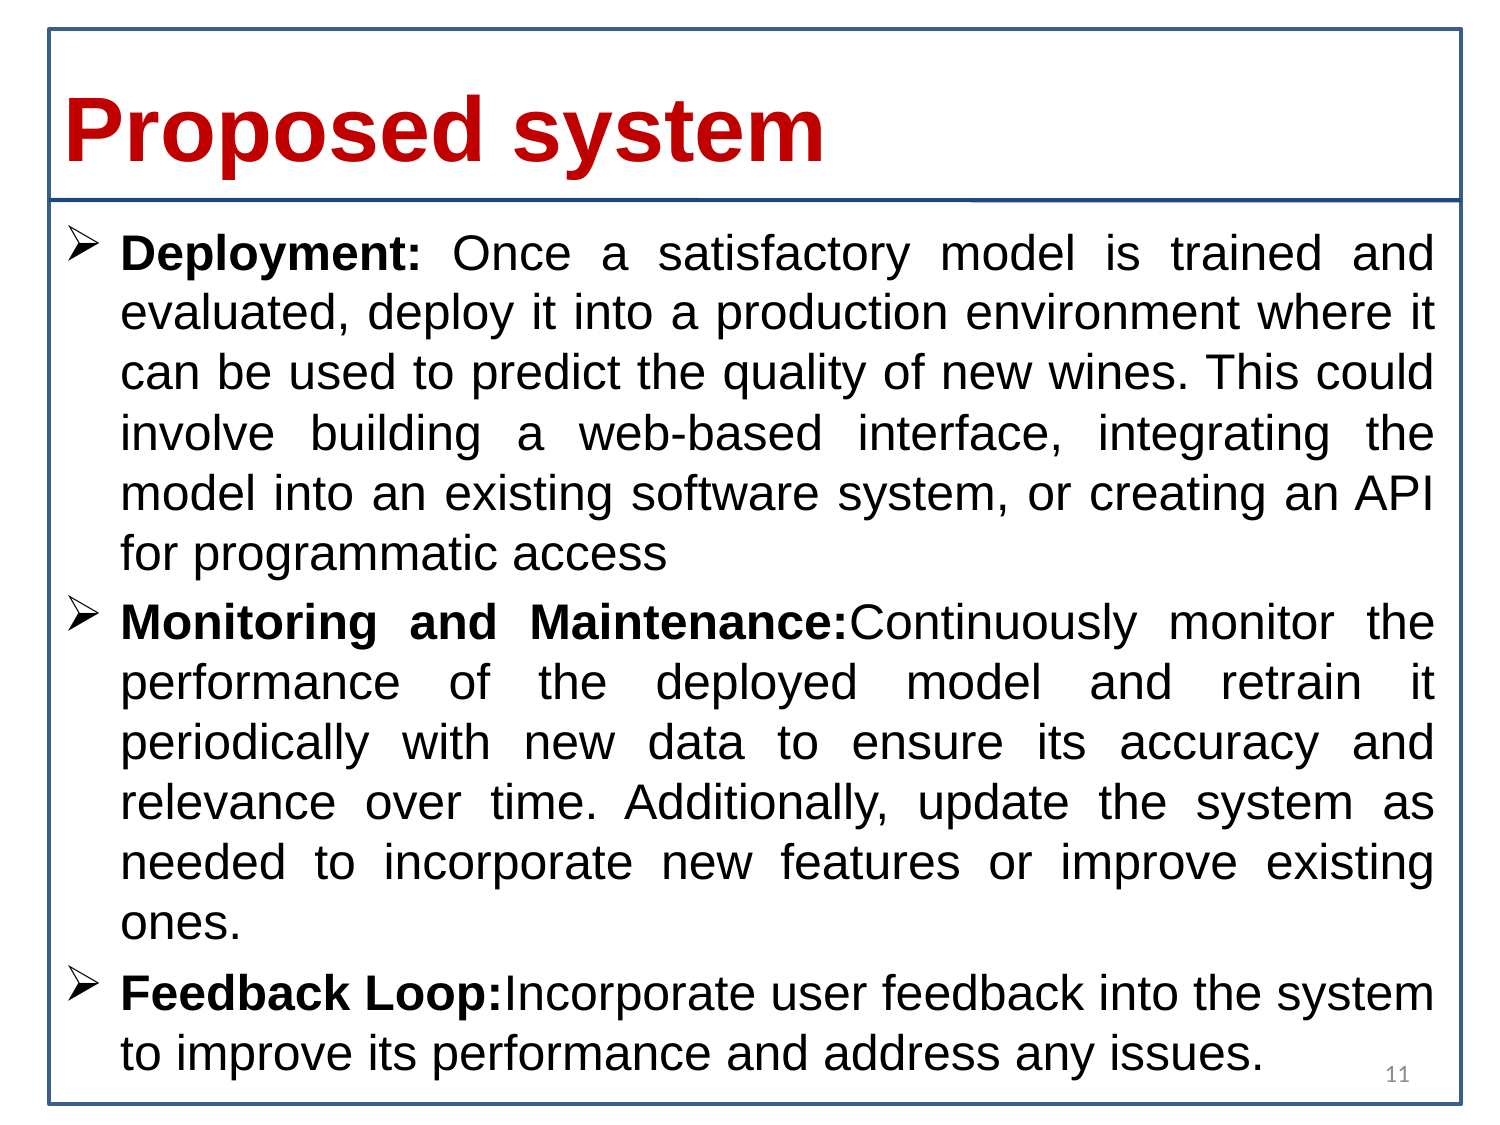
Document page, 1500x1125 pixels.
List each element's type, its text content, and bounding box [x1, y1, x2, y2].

slide_number 11 [1074, 1042, 1425, 1103]
title Proposed system [49, 50, 1399, 200]
list Deployment: Once a satisfactory model is trained and evaluated, deploy it into a production environment where it can be used to predict the quality of new wines. This could involve building a web-based interface, integrating the model into an existing software system, or creating an API for programmatic access Monitoring and Maintenance:Continuously monitor the performance of the deployed model and retrain it periodically with new data to ensure its accuracy and relevance over time. Additionally, update the system as needed to incorporate new features or improve existing ones. Feedback Loop:Incorporate user feedback into the system to improve its performance and address any issues. [49, 212, 1451, 1075]
